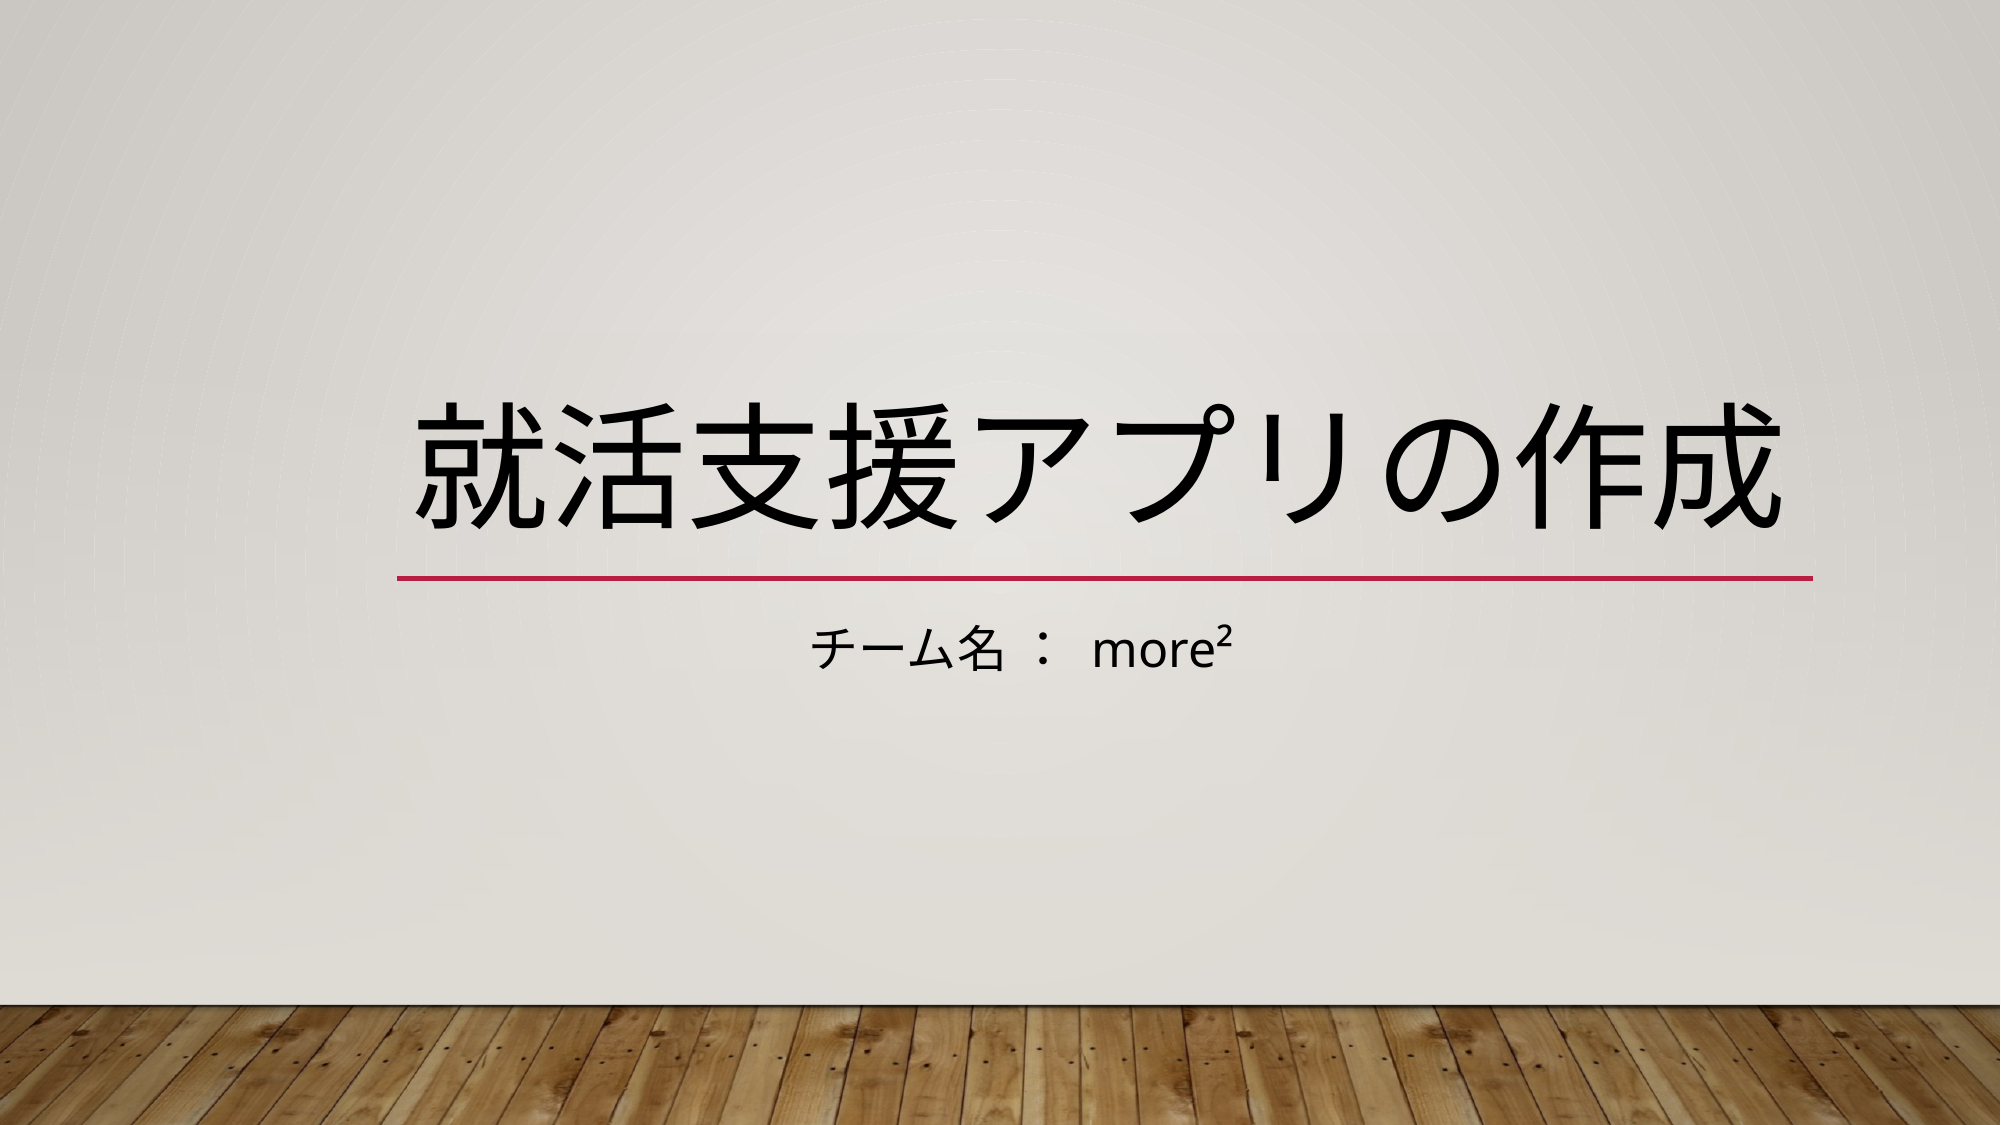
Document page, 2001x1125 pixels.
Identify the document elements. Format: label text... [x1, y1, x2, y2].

picture [0, 1005, 2000, 1125]
title 就活支援アプリの作成 [396, 131, 1814, 549]
subtitle チーム名 ： more² [224, 590, 1818, 955]
